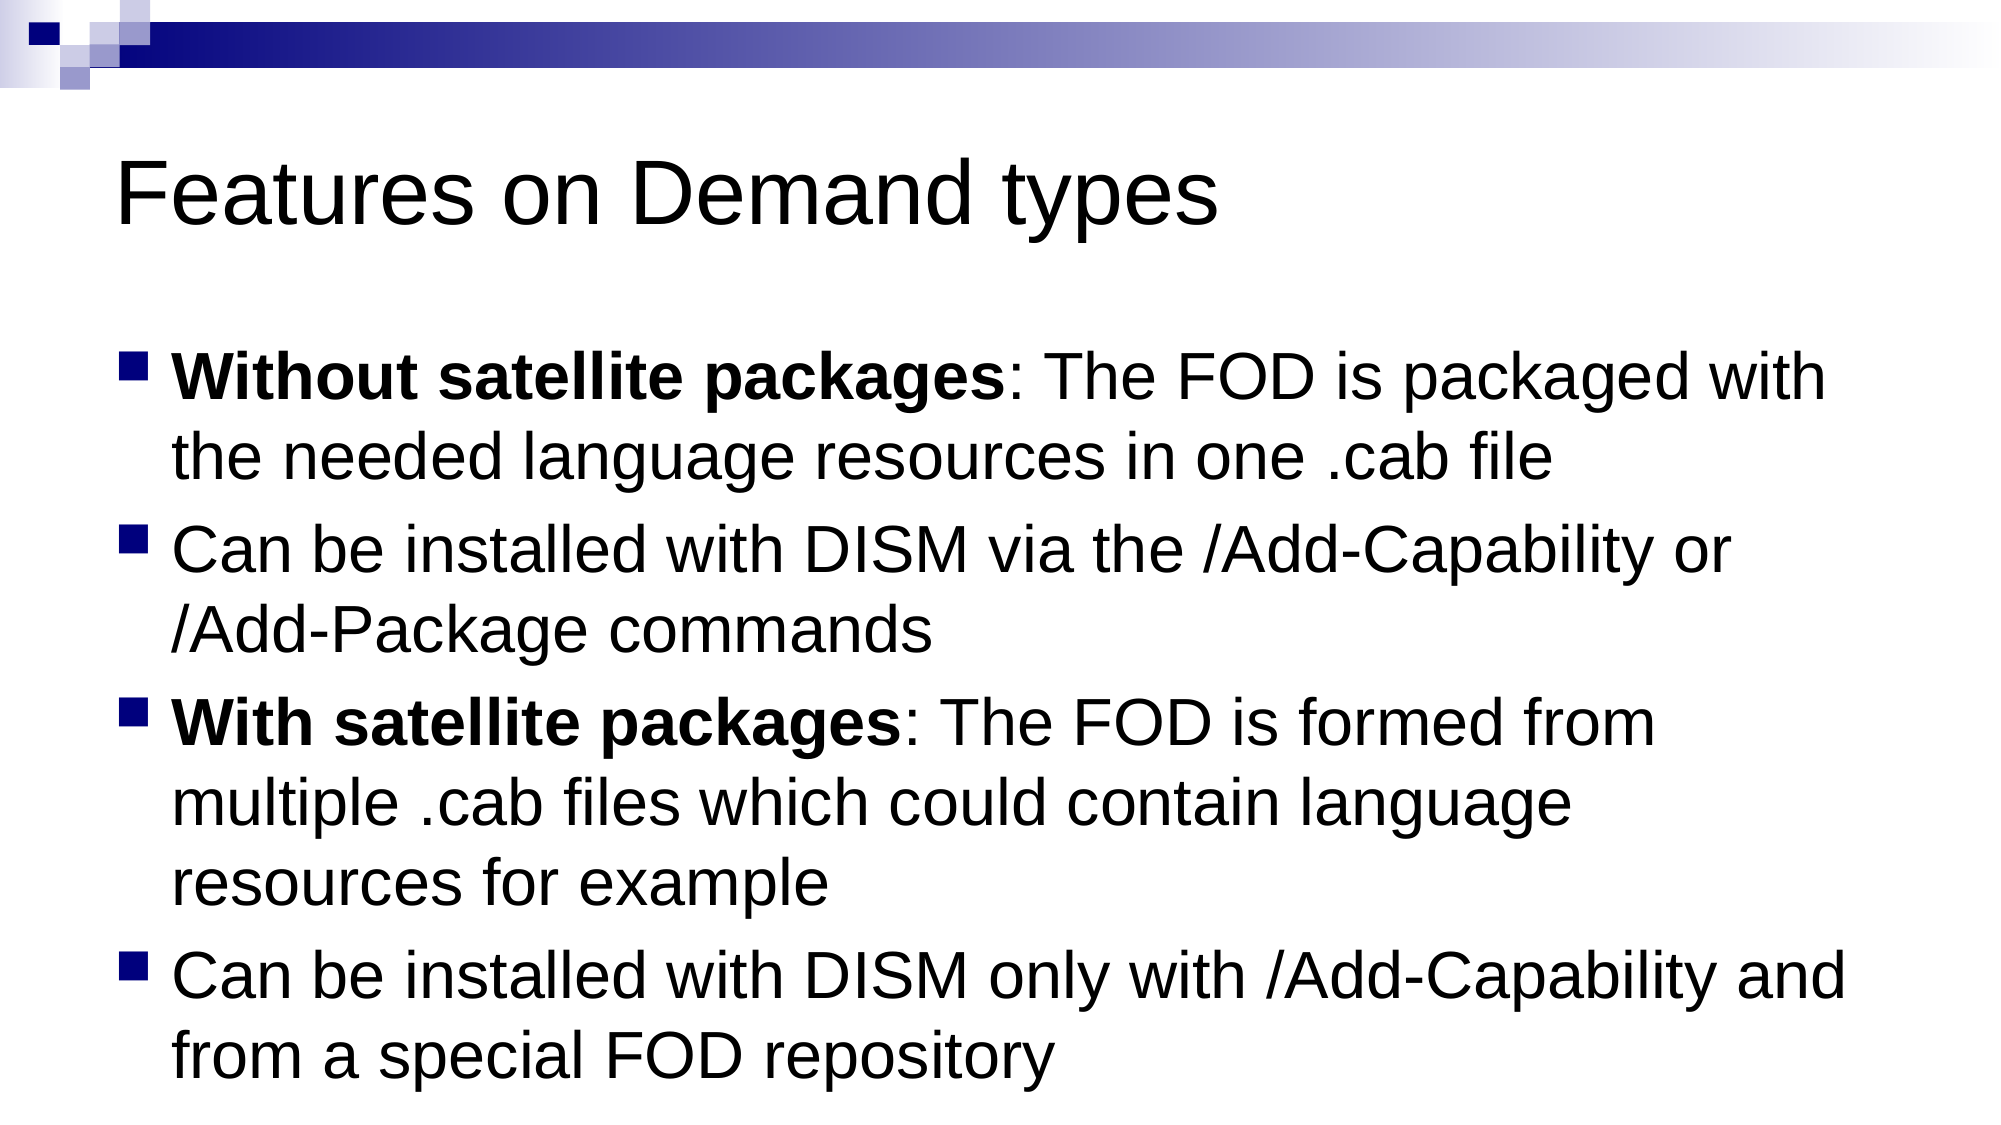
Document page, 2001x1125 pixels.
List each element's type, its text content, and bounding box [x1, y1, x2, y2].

list Without satellite packages: The FOD is packaged with the needed language resources in one .cab file Can be installed with DISM via the /Add-Capability or /Add-Package commands With satellite packages: The FOD is formed from multiple .cab files which could contain language resources for example Can be installed with DISM only with /Add-Capability and from a special FOD repository [99, 324, 1900, 963]
title Features on Demand types [99, 75, 1900, 300]
